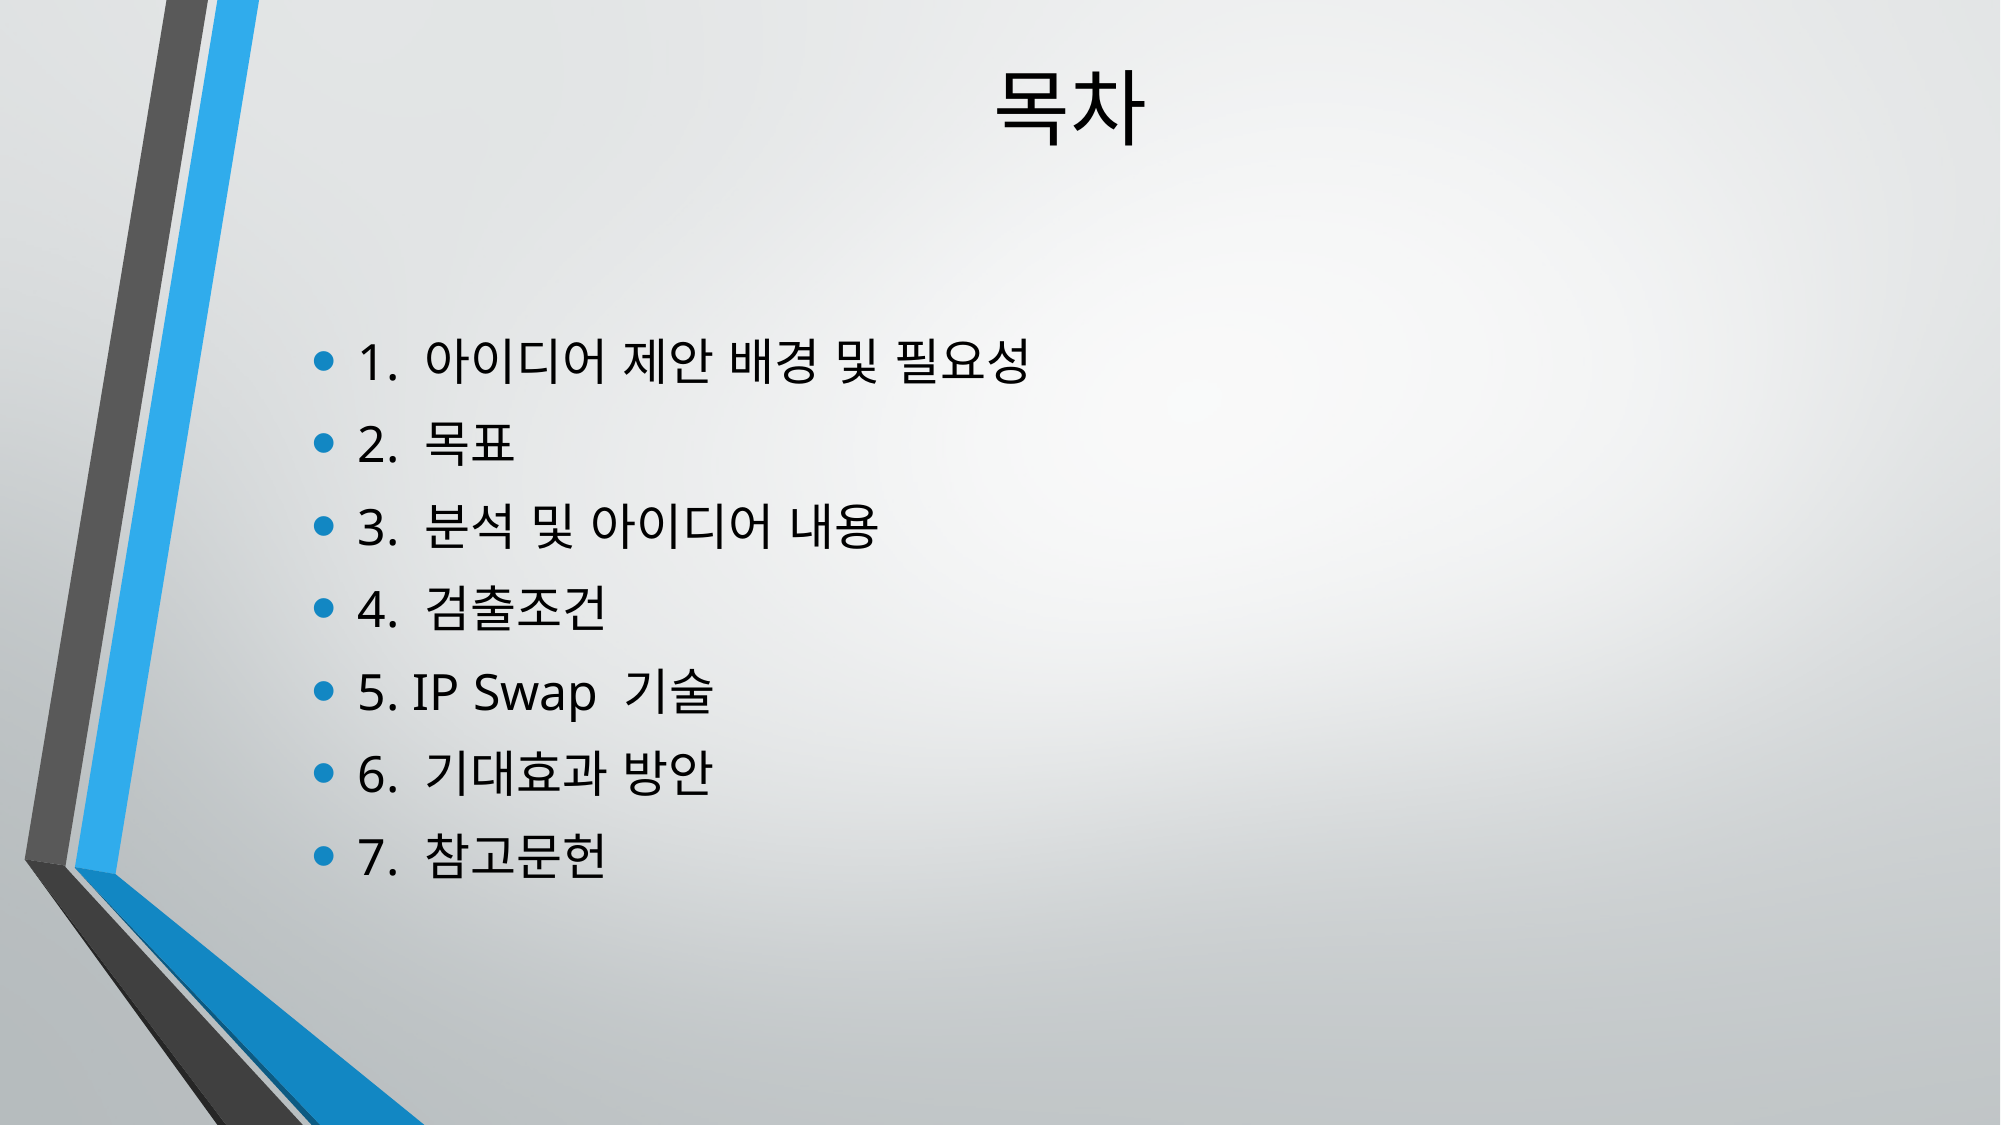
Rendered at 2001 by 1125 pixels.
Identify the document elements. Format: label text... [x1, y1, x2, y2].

list 1. 아이디어 제안 배경 및 필요성 2. 목표 3. 분석 및 아이디어 내용 4. 검출조건 5. IP Swap 기술 6. 기대효과 방안 7. 참고문헌 [295, 243, 1595, 973]
title 목차 [248, 0, 1892, 213]
